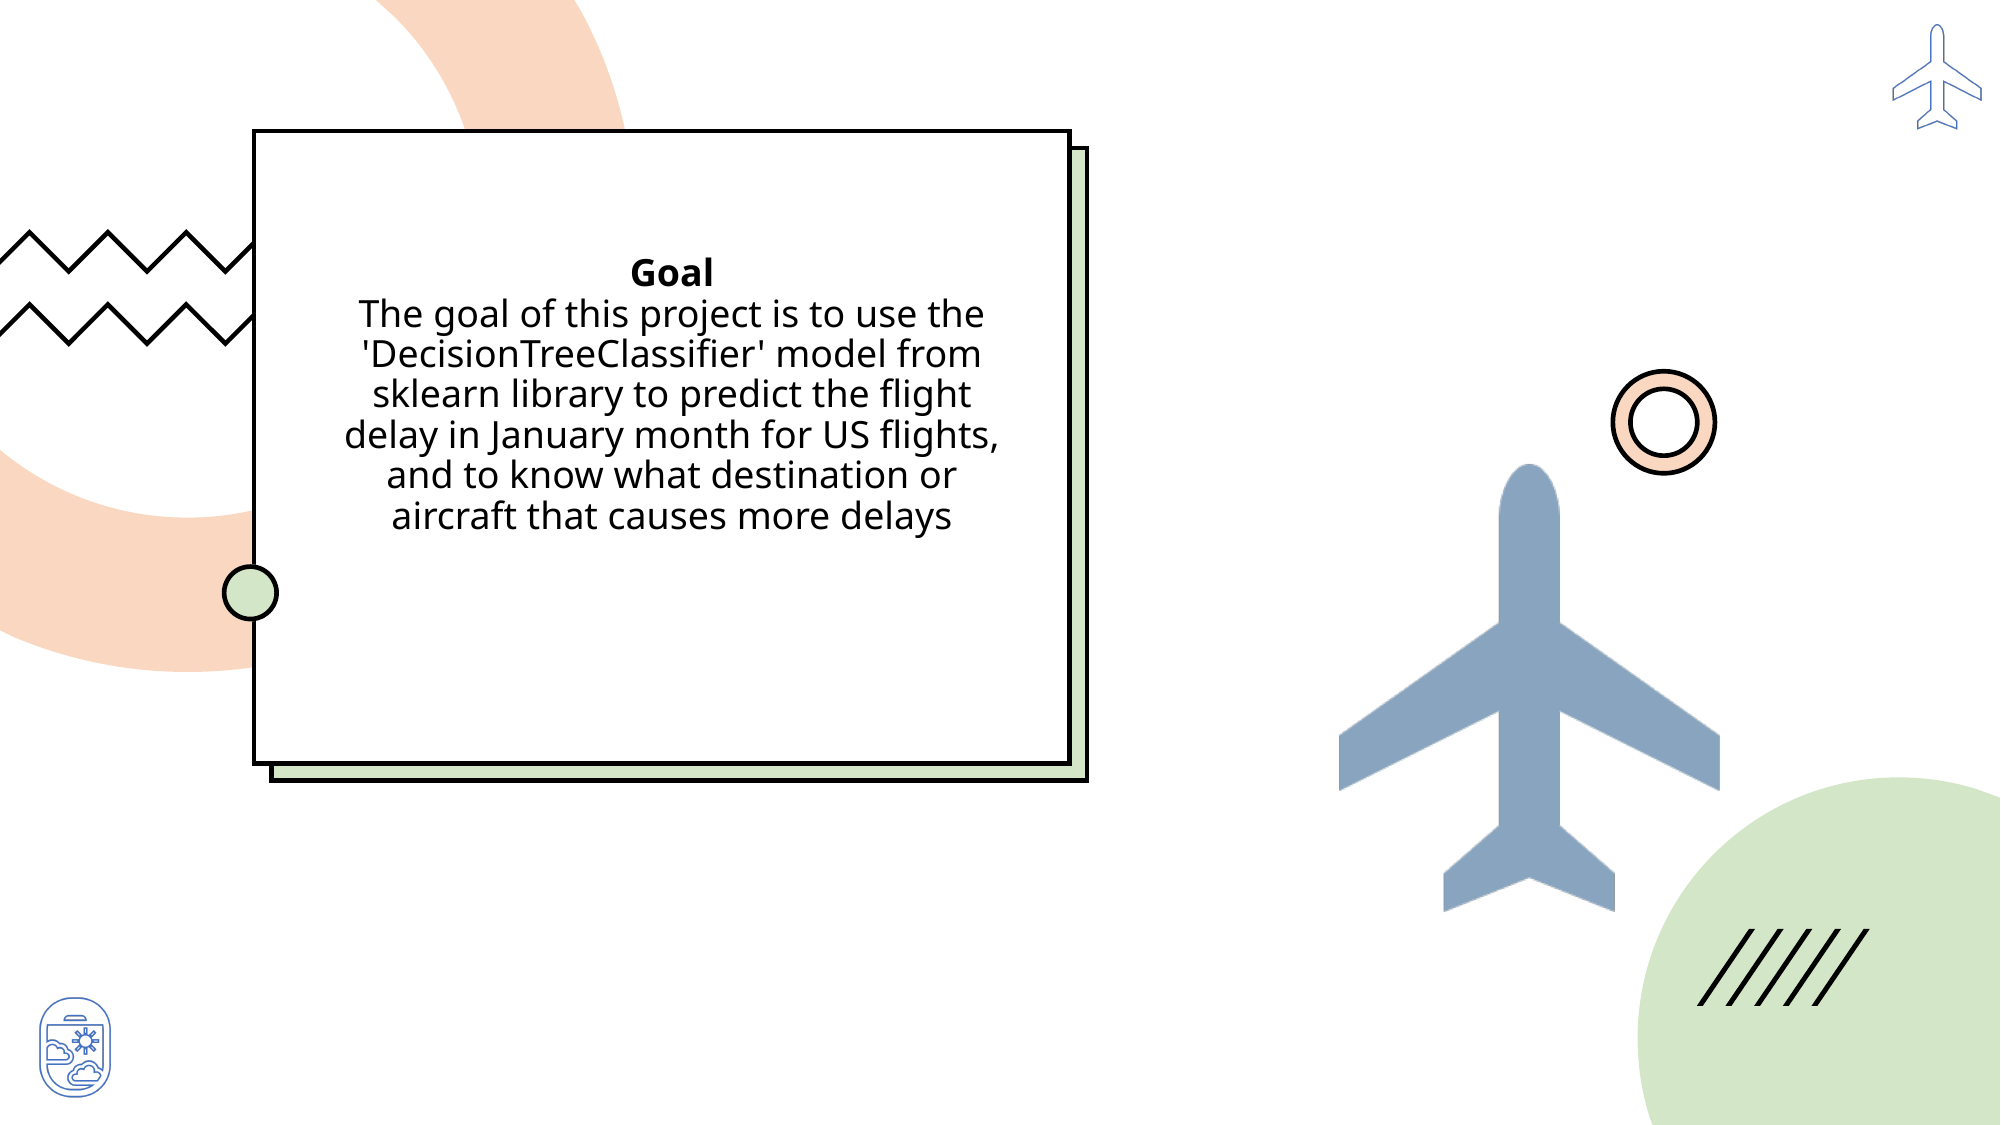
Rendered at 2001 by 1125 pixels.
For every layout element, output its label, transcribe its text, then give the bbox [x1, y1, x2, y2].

picture [1875, 14, 1999, 139]
text_box [253, 130, 1070, 764]
title Goal The goal of this project is to use the 'DecisionTreeClassifier' model from sklearn library to predict the flight delay in January month for US flights, and to know what destination or aircraft that causes more delays [329, 167, 1016, 590]
text_box [0, 448, 253, 674]
text_box [374, 0, 627, 130]
text_box [1611, 370, 1716, 423]
text_box [0, 0, 2000, 1125]
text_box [1696, 928, 1870, 1006]
text_box [0, 229, 253, 275]
picture [1265, 423, 1794, 952]
text_box [0, 301, 253, 347]
text_box [1636, 776, 2000, 1125]
text_box [223, 565, 278, 621]
text_box [271, 147, 1088, 781]
picture [19, 991, 131, 1103]
